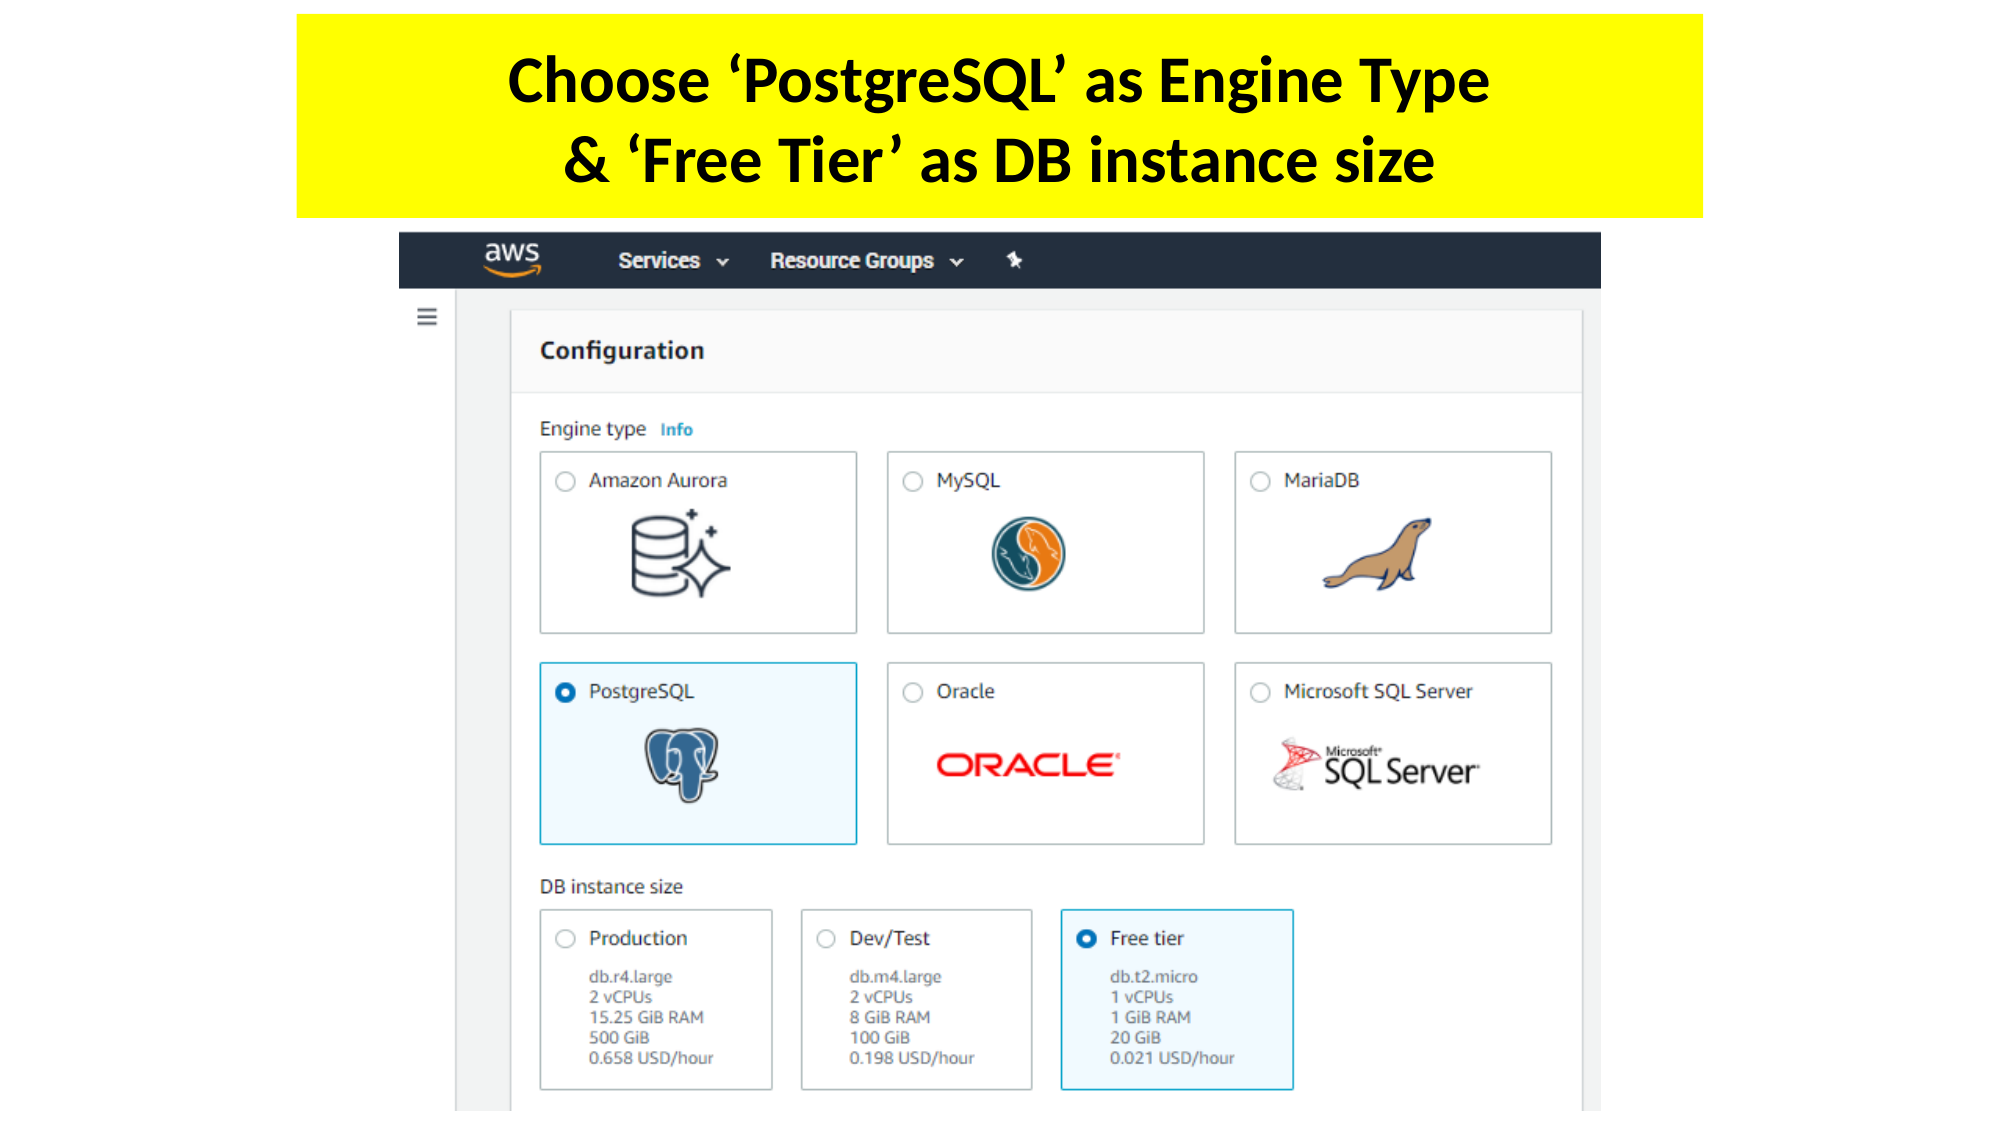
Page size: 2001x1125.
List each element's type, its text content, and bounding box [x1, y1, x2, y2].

text_box Choose ‘PostgreSQL’ as Engine Type & ‘Free Tier’ as DB instance size [296, 13, 1704, 219]
picture [399, 230, 1601, 1111]
